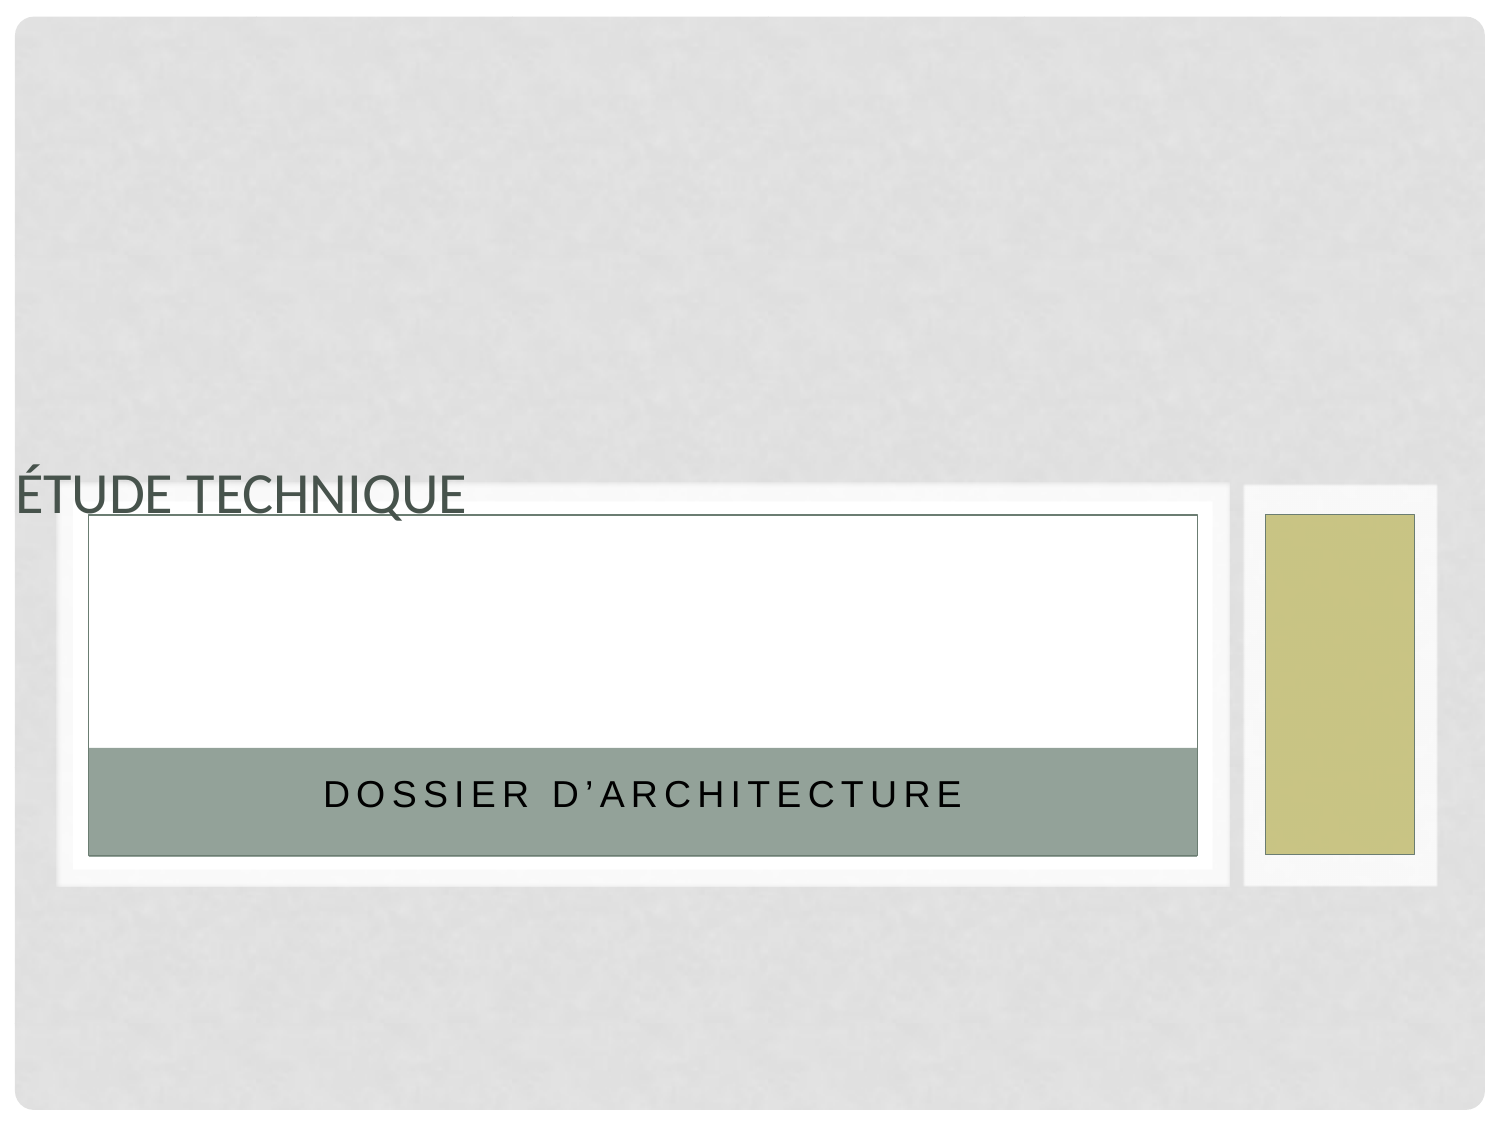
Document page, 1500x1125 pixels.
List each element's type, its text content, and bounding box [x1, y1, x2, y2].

subtitle Dossier d’Architecture [105, 762, 1181, 838]
title Étude technique [0, 387, 1235, 588]
